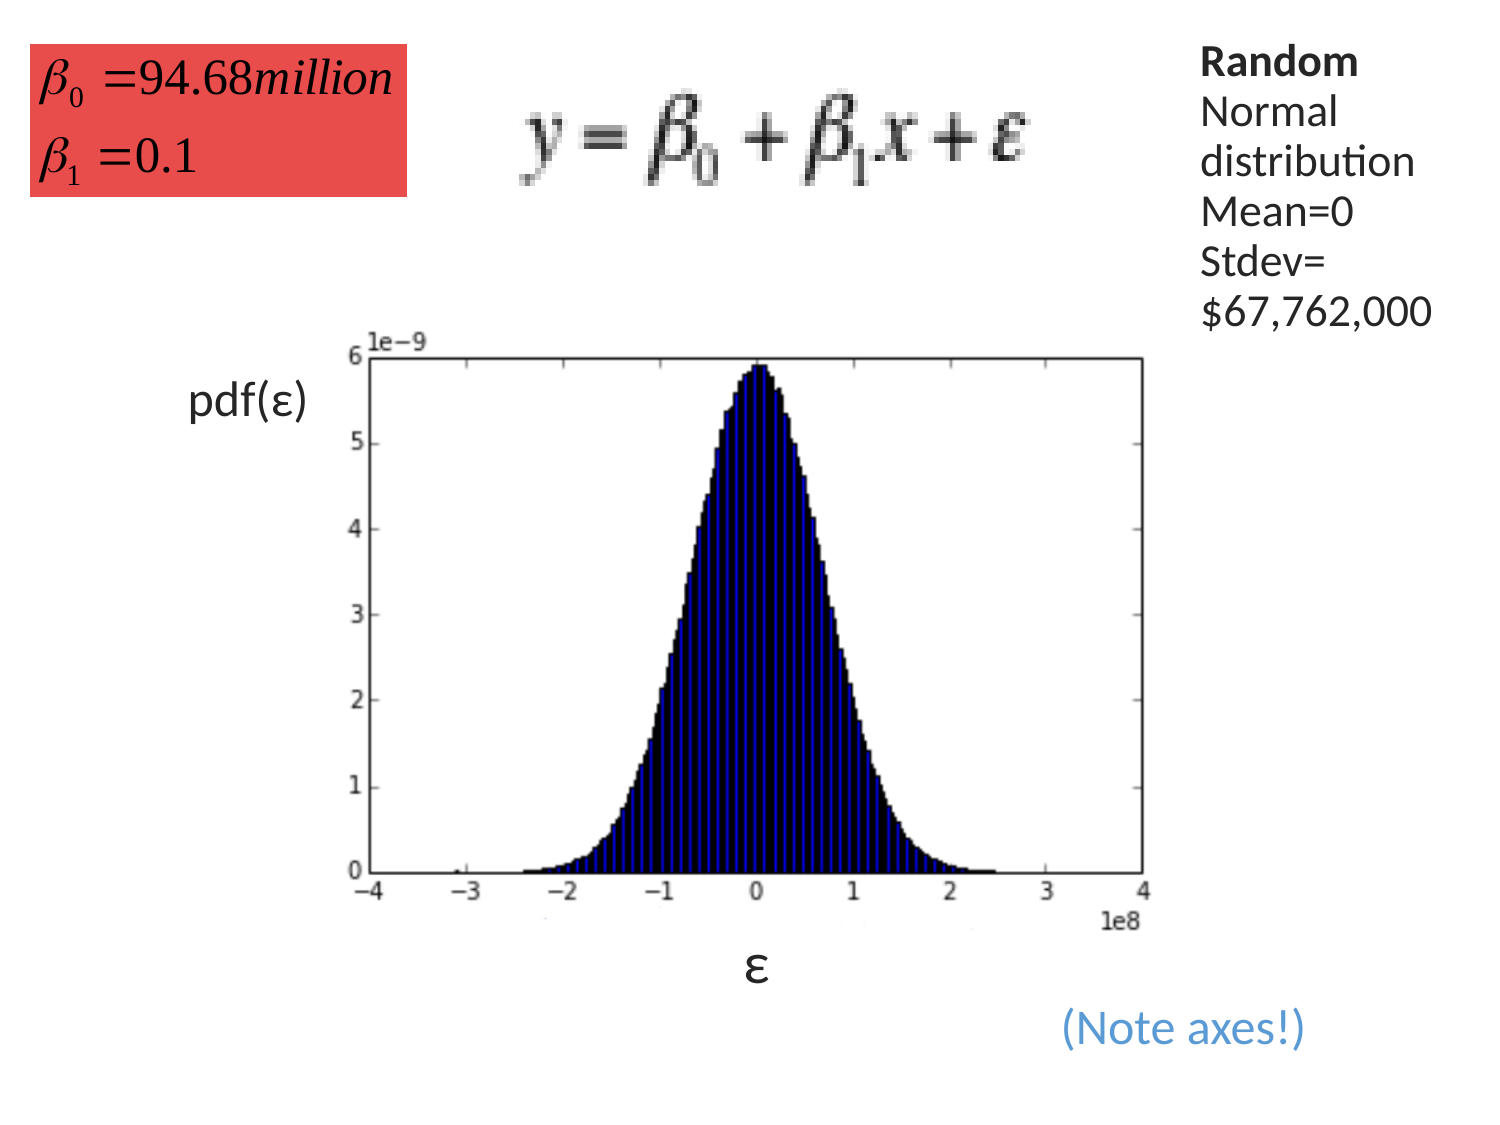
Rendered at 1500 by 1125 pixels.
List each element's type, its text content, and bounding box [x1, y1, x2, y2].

text_box Random Normal distribution Mean=0 Stdev= $67,762,000 [1185, 28, 1461, 344]
text_box pdf(ε) [172, 359, 324, 434]
text_box ε [728, 937, 785, 1003]
text_box (Note axes!) [1045, 987, 1322, 1062]
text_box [30, 43, 408, 197]
picture [333, 301, 1167, 937]
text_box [509, 70, 1032, 199]
